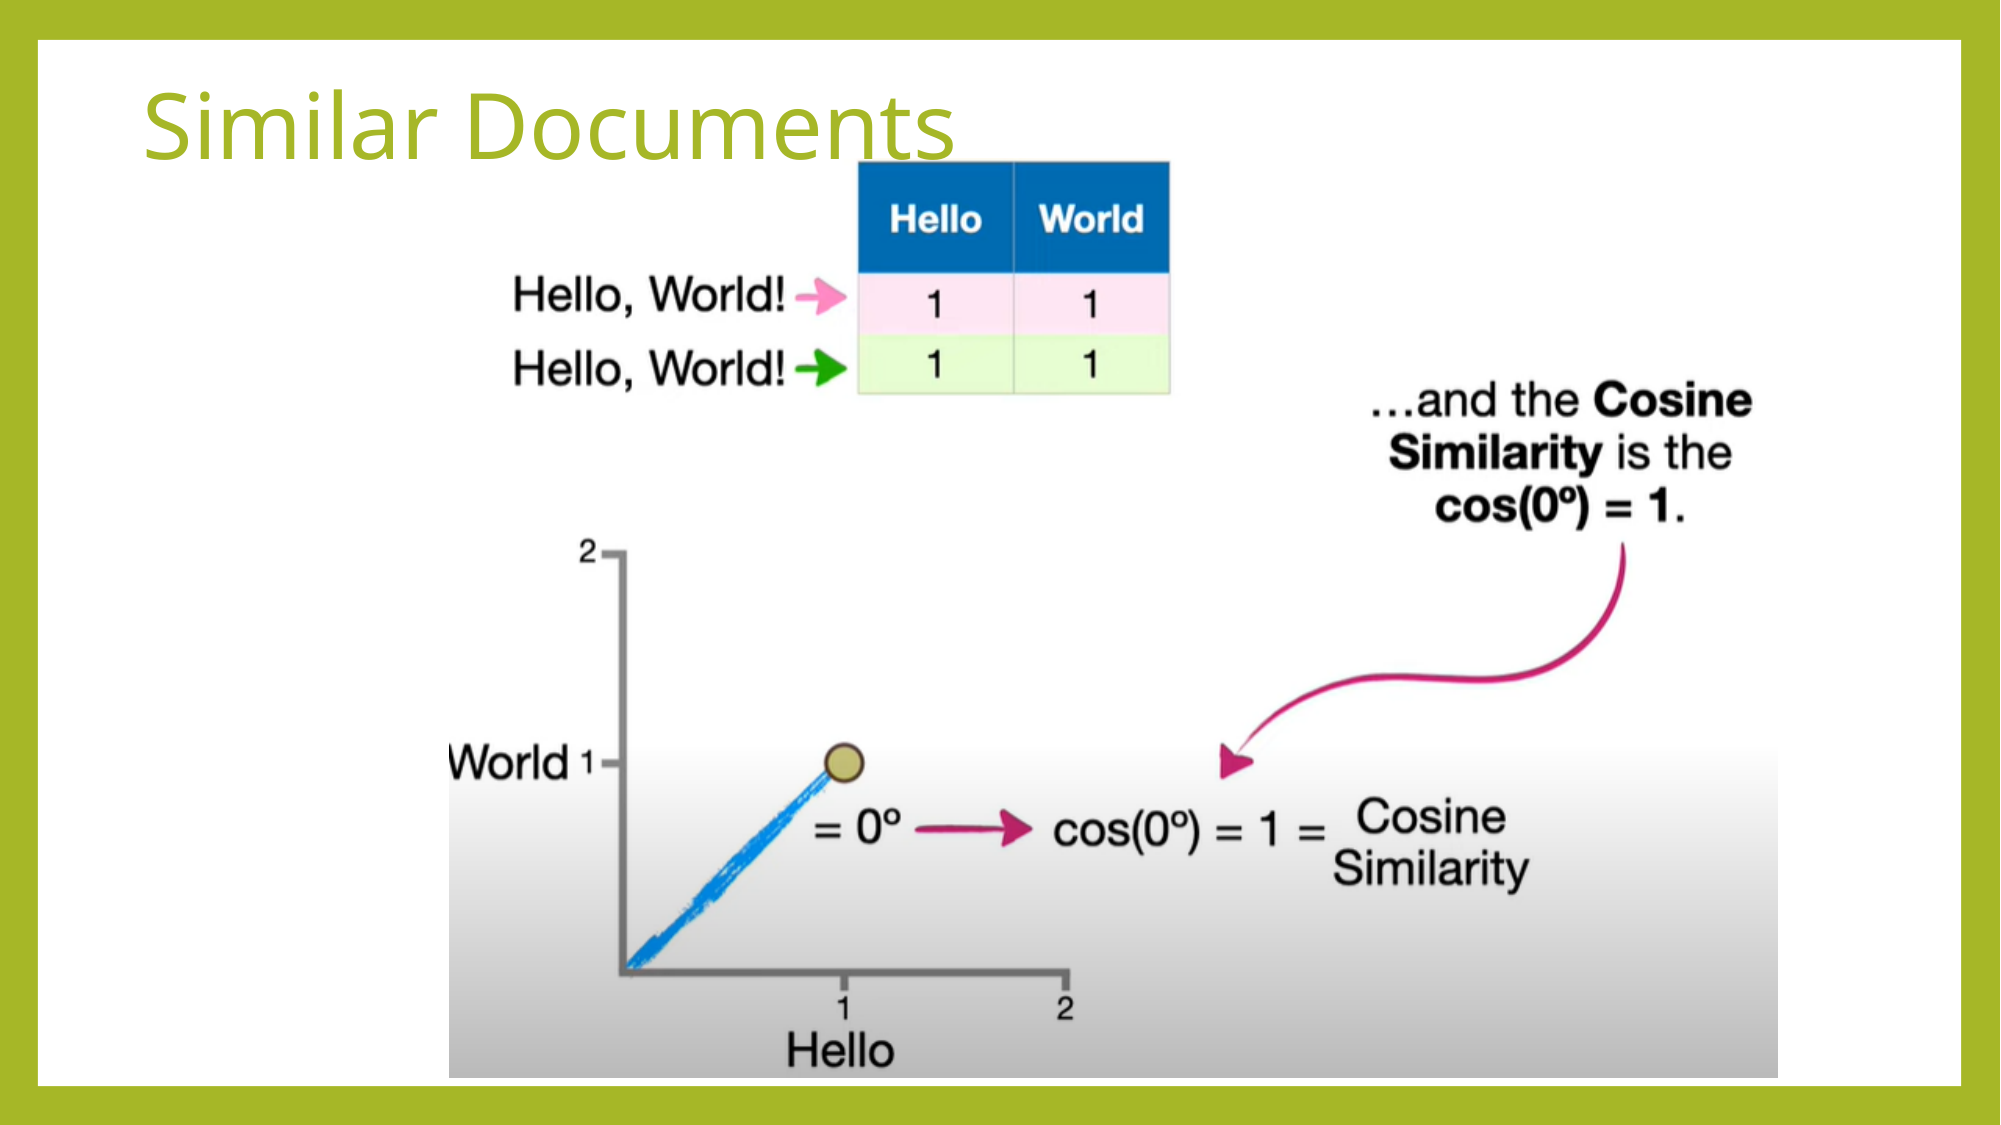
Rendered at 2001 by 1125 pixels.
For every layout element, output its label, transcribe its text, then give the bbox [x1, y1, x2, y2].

picture [449, 158, 1779, 1078]
title Similar Documents [127, 71, 1748, 189]
